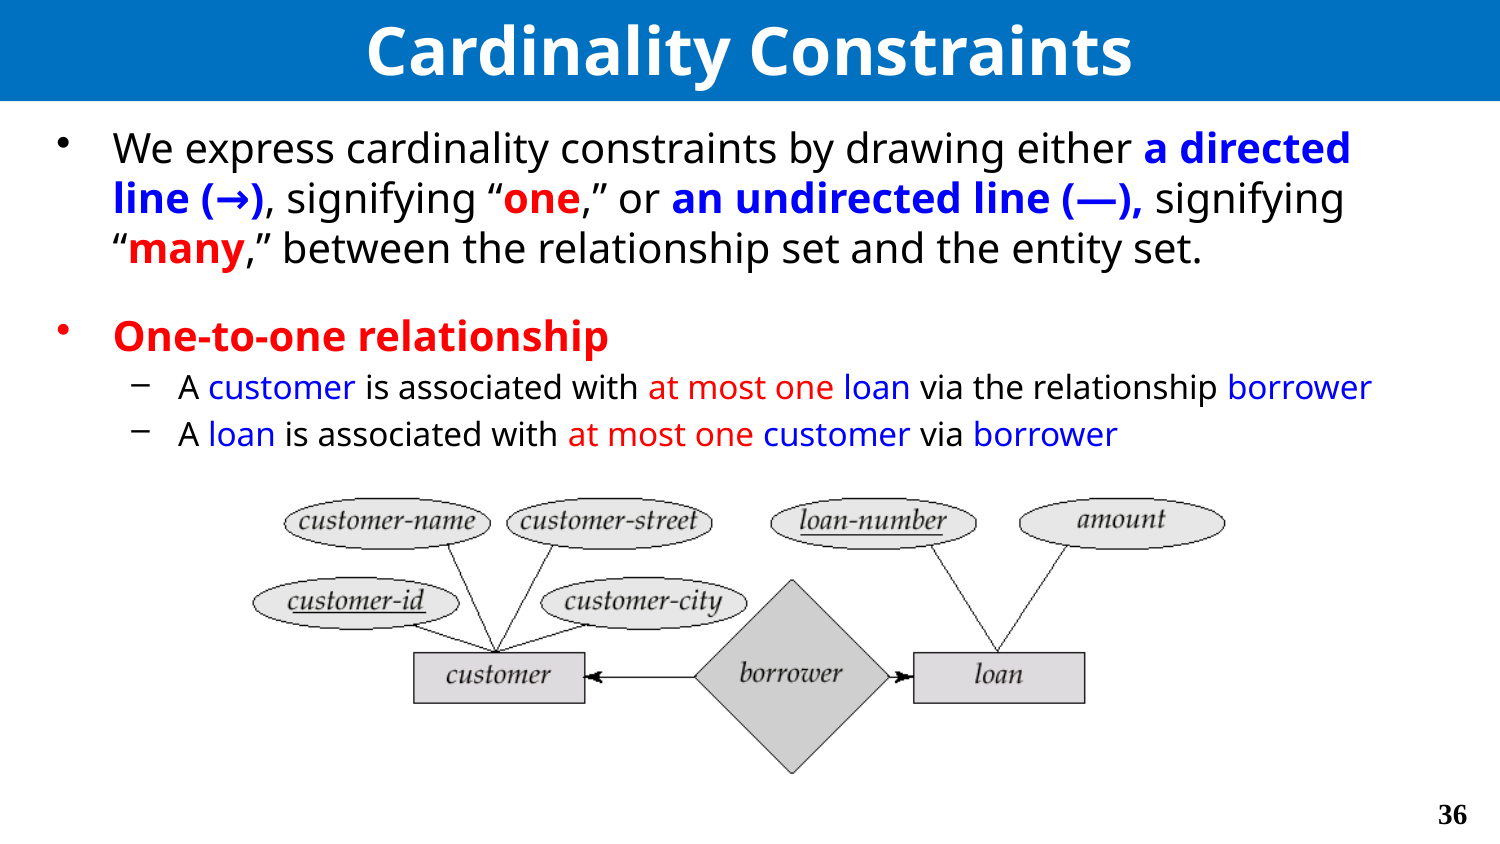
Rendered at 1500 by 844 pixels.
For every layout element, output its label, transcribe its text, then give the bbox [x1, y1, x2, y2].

list We express cardinality constraints by drawing either a directed line (→), signifying “one,” or an undirected line (—), signifying “many,” between the relationship set and the entity set. One-to-one relationship A customer is associated with at most one loan via the relationship borrower A loan is associated with at most one customer via borrower [41, 114, 1447, 739]
title Cardinality Constraints [0, 0, 1500, 102]
picture [241, 457, 1238, 801]
